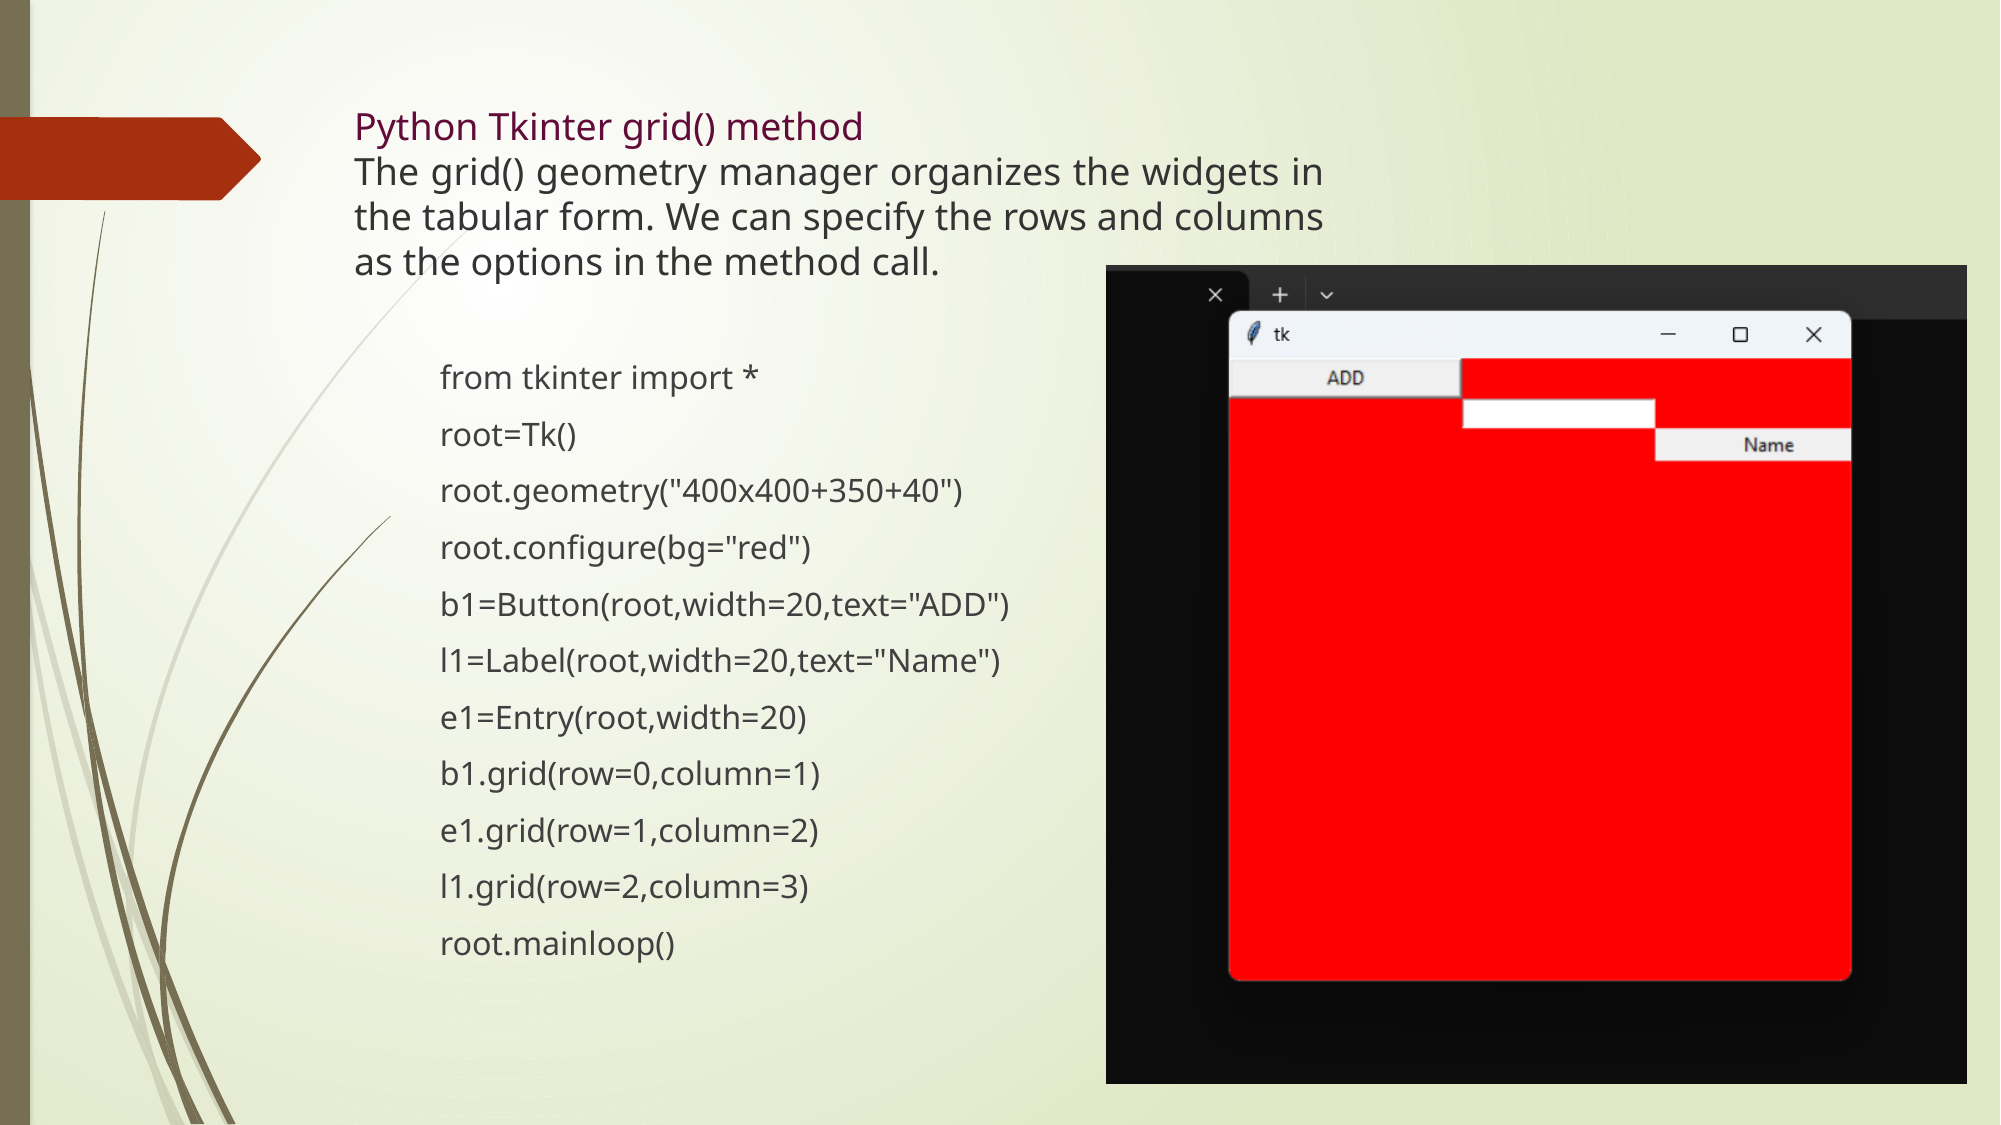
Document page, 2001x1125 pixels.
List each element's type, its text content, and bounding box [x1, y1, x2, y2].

picture [1106, 265, 1968, 1084]
list from tkinter import * root=Tk() root.geometry("400x400+350+40") root.configure(bg="red") b1=Button(root,width=20,text="ADD") l1=Label(root,width=20,text="Name") e1=Entry(root,width=20) b1.grid(row=0,column=1) e1.grid(row=1,column=2) l1.grid(row=2,column=3) root.mainloop() [424, 350, 1101, 970]
text_box Python Tkinter grid() method The grid() geometry manager organizes the widgets in the tabular form. We can specify the rows and columns as the options in the method call. [339, 95, 1340, 291]
